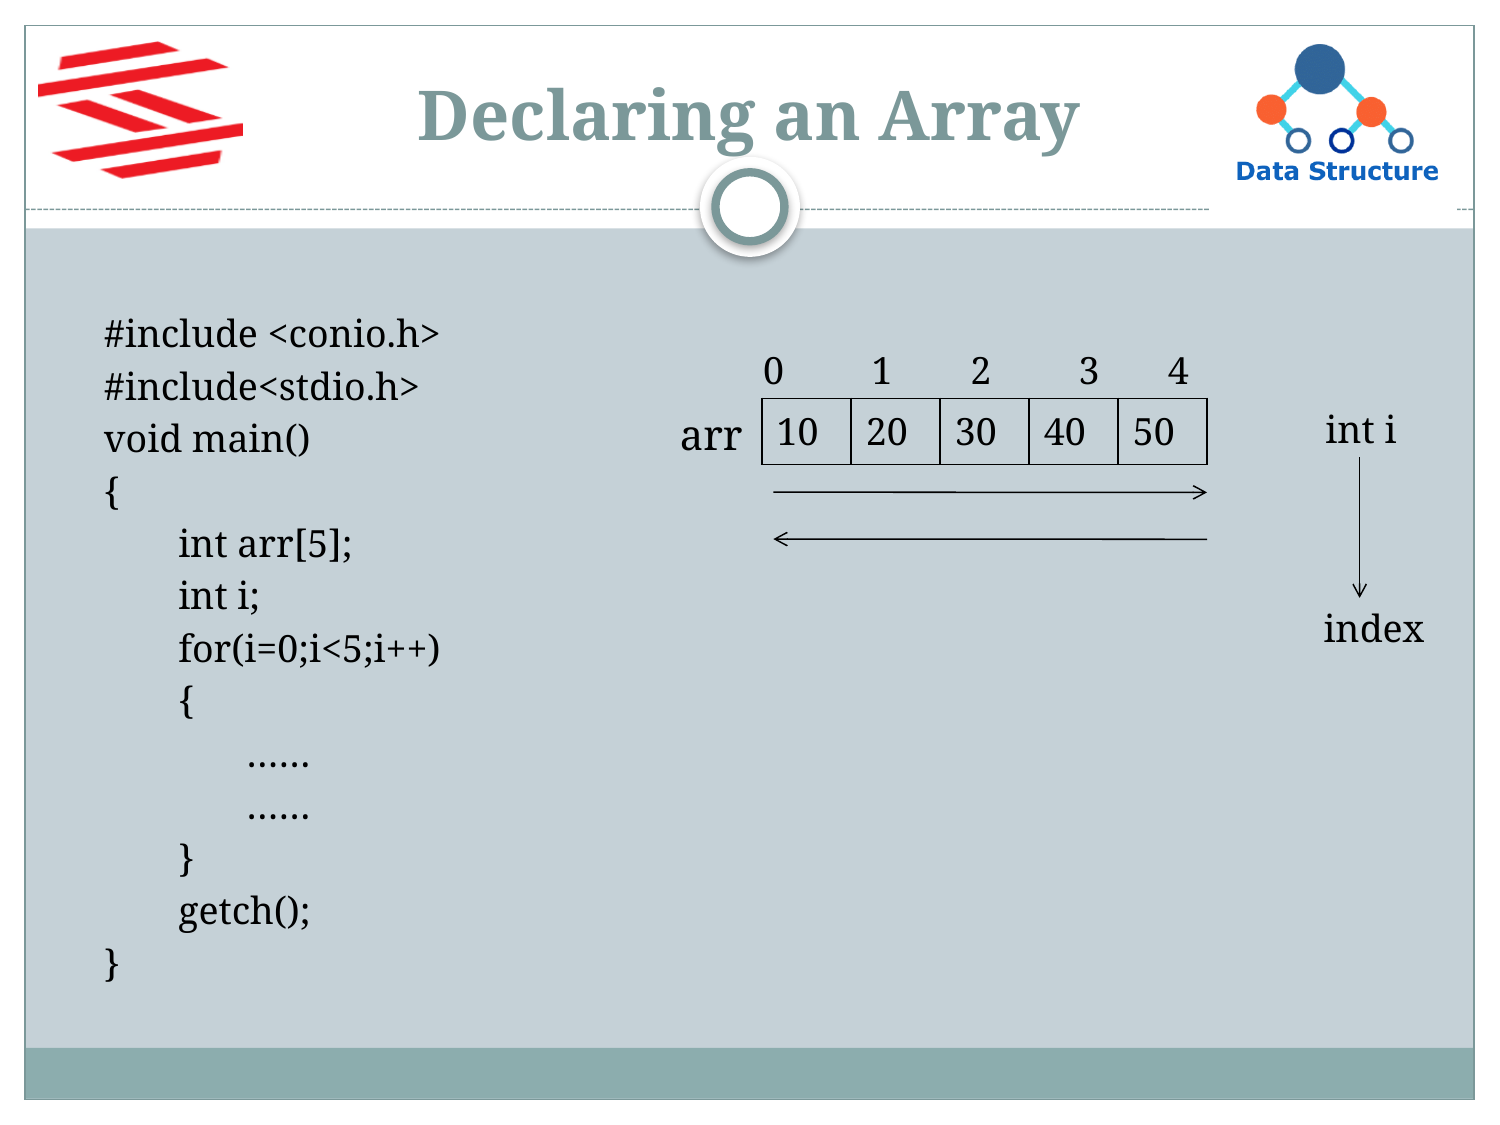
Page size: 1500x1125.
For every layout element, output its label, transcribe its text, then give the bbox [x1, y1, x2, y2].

text_box 0 1 2 3 4 [748, 339, 1205, 400]
text_box int i [1310, 398, 1412, 459]
text_box index [1308, 597, 1440, 658]
table_header 10 [763, 400, 850, 464]
list #include <conio.h> #include<stdio.h> void main() { int arr[5]; int i; for(i=0;i<5;i++) { …… …… } getch(); } [49, 250, 1454, 1047]
title Declaring an Array [237, 37, 1205, 162]
table_header 40 [1030, 400, 1117, 464]
table_header 30 [941, 400, 1028, 464]
table_header 20 [852, 400, 939, 464]
table_header 50 [1119, 399, 1206, 464]
picture [37, 40, 243, 185]
text_box arr [665, 400, 758, 466]
picture [1209, 34, 1457, 212]
